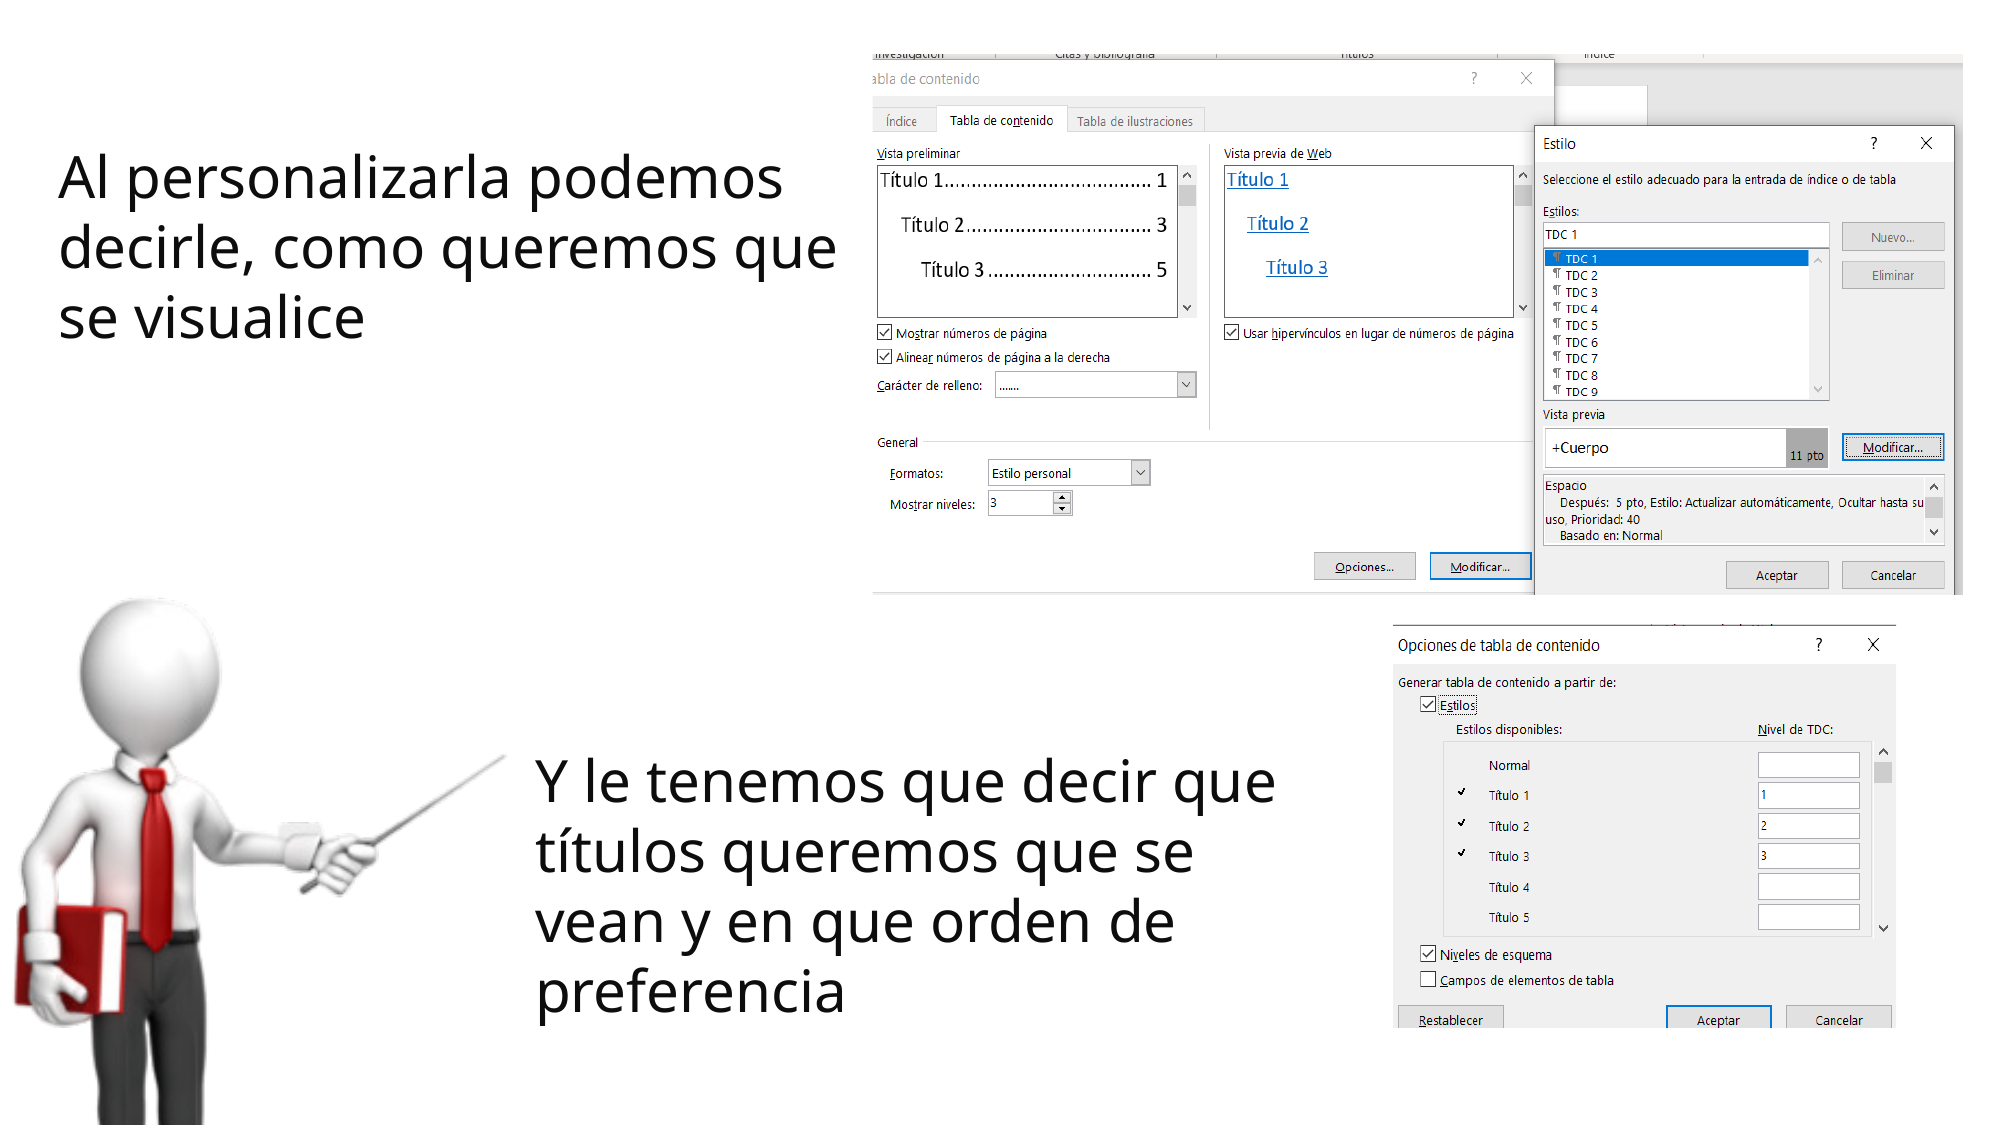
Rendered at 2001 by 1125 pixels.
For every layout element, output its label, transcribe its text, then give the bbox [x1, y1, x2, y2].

picture [0, 562, 540, 1125]
picture [872, 54, 1963, 595]
picture [1393, 624, 1897, 1028]
text_box Y le tenemos que decir que títulos queremos que se vean y en que orden de preferencia [540, 737, 1350, 1032]
text_box Al personalizarla podemos decirle, como queremos que se visualice [43, 132, 872, 358]
